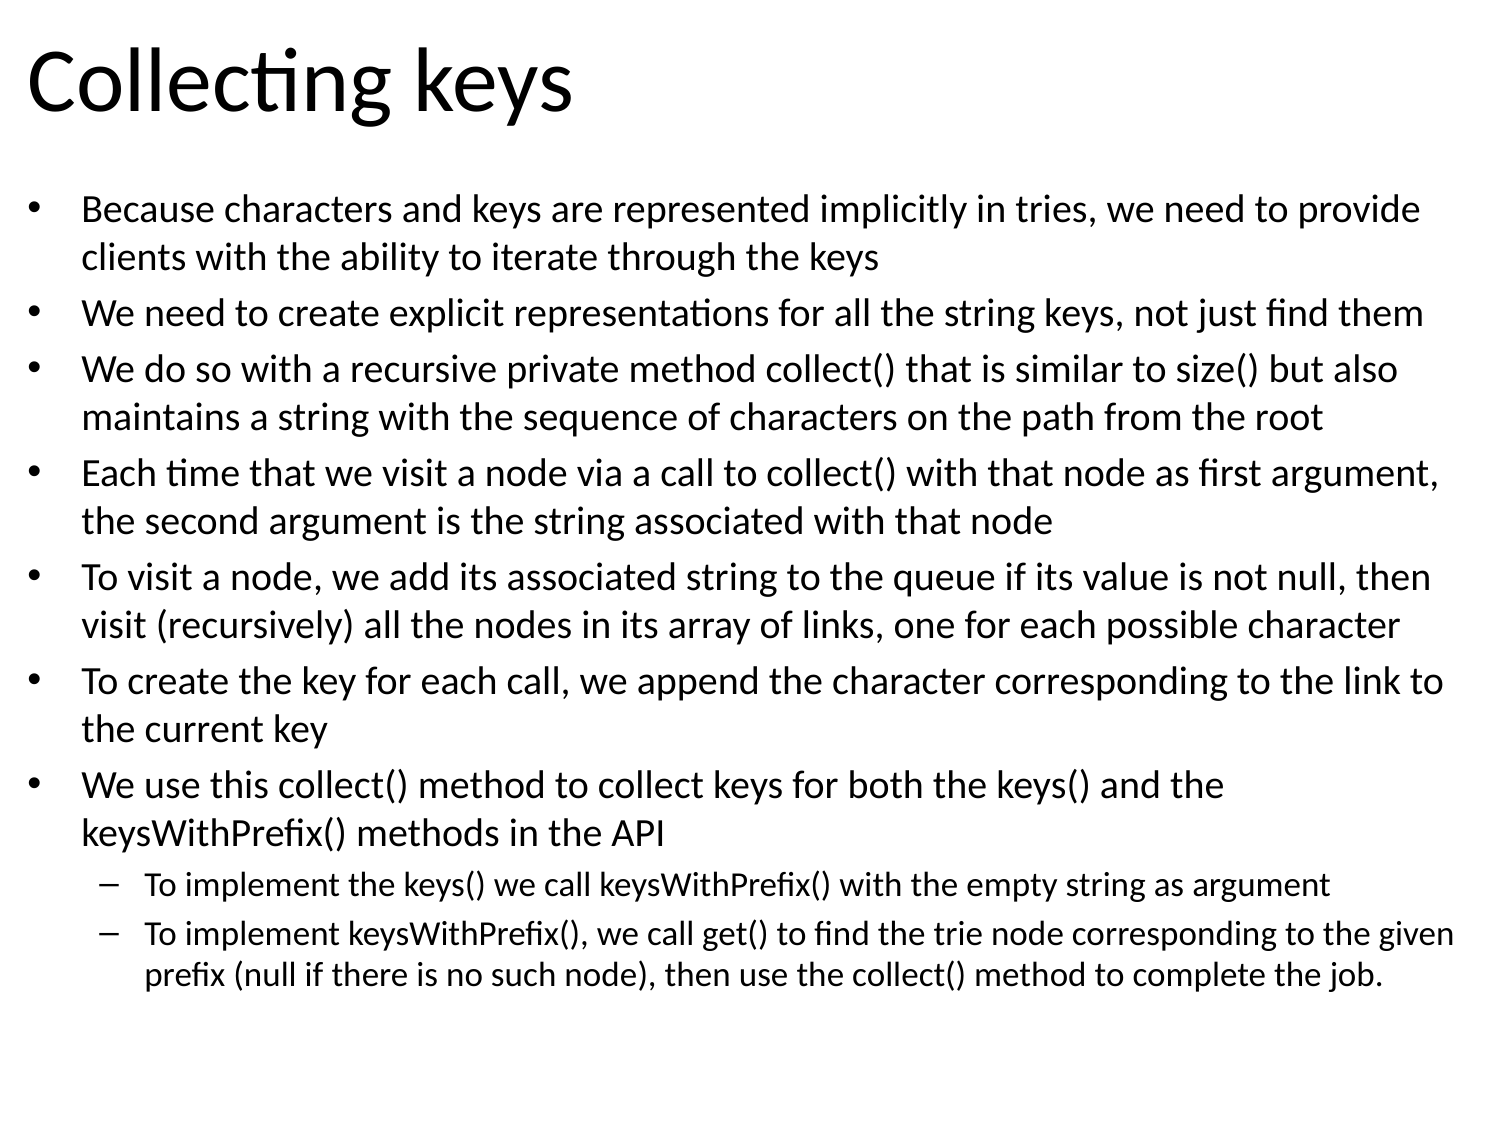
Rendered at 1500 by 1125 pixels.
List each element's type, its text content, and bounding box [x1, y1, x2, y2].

list Because characters and keys are represented implicitly in tries, we need to provide clients with the ability to iterate through the keys We need to create explicit representations for all the string keys, not just find them We do so with a recursive private method collect() that is similar to size() but also maintains a string with the sequence of characters on the path from the root Each time that we visit a node via a call to collect() with that node as first argument, the second argument is the string associated with that node To visit a node, we add its associated string to the queue if its value is not null, then visit (recursively) all the nodes in its array of links, one for each possible character To create the key for each call, we append the character corresponding to the link to the current key We use this collect() method to collect keys for both the keys() and the keysWithPrefix() methods in the API To implement the keys() we call keysWithPrefix() with the empty string as argument To implement keysWithPrefix(), we call get() to find the trie node corresponding to the given prefix (null if there is no such node), then use the collect() method to complete the job. [12, 174, 1475, 1025]
title Collecting keys [12, 12, 1475, 155]
